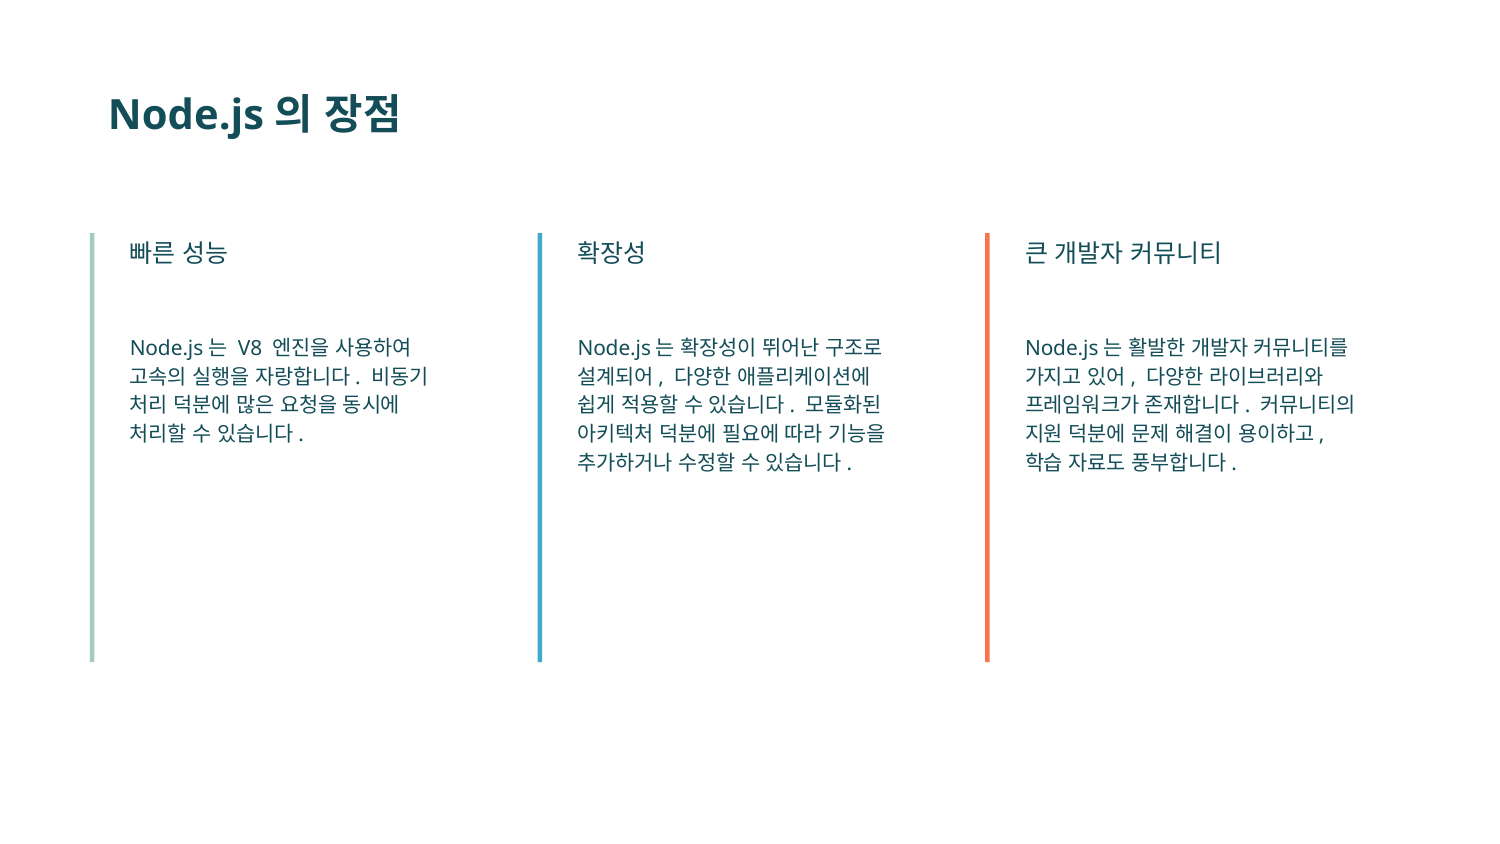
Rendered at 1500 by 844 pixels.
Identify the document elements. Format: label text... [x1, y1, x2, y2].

subtitle 확장성 [562, 222, 925, 315]
title Node.js의 장점 [92, 72, 1408, 167]
list Node.js는 활발한 개발자 커뮤니티를 가지고 있어, 다양한 라이브러리와 프레임워크가 존재합니다. 커뮤니티의 지원 덕분에 문제 해결이 용이하고, 학습 자료도 풍부합니다. [1010, 315, 1373, 663]
subtitle 빠른 성능 [114, 222, 478, 315]
list Node.js는 확장성이 뛰어난 구조로 설계되어, 다양한 애플리케이션에 쉽게 적용할 수 있습니다. 모듈화된 아키텍처 덕분에 필요에 따라 기능을 추가하거나 수정할 수 있습니다. [562, 315, 925, 663]
subtitle 큰 개발자 커뮤니티 [1010, 222, 1373, 315]
list Node.js는 V8 엔진을 사용하여 고속의 실행을 자랑합니다. 비동기 처리 덕분에 많은 요청을 동시에 처리할 수 있습니다. [114, 315, 478, 663]
